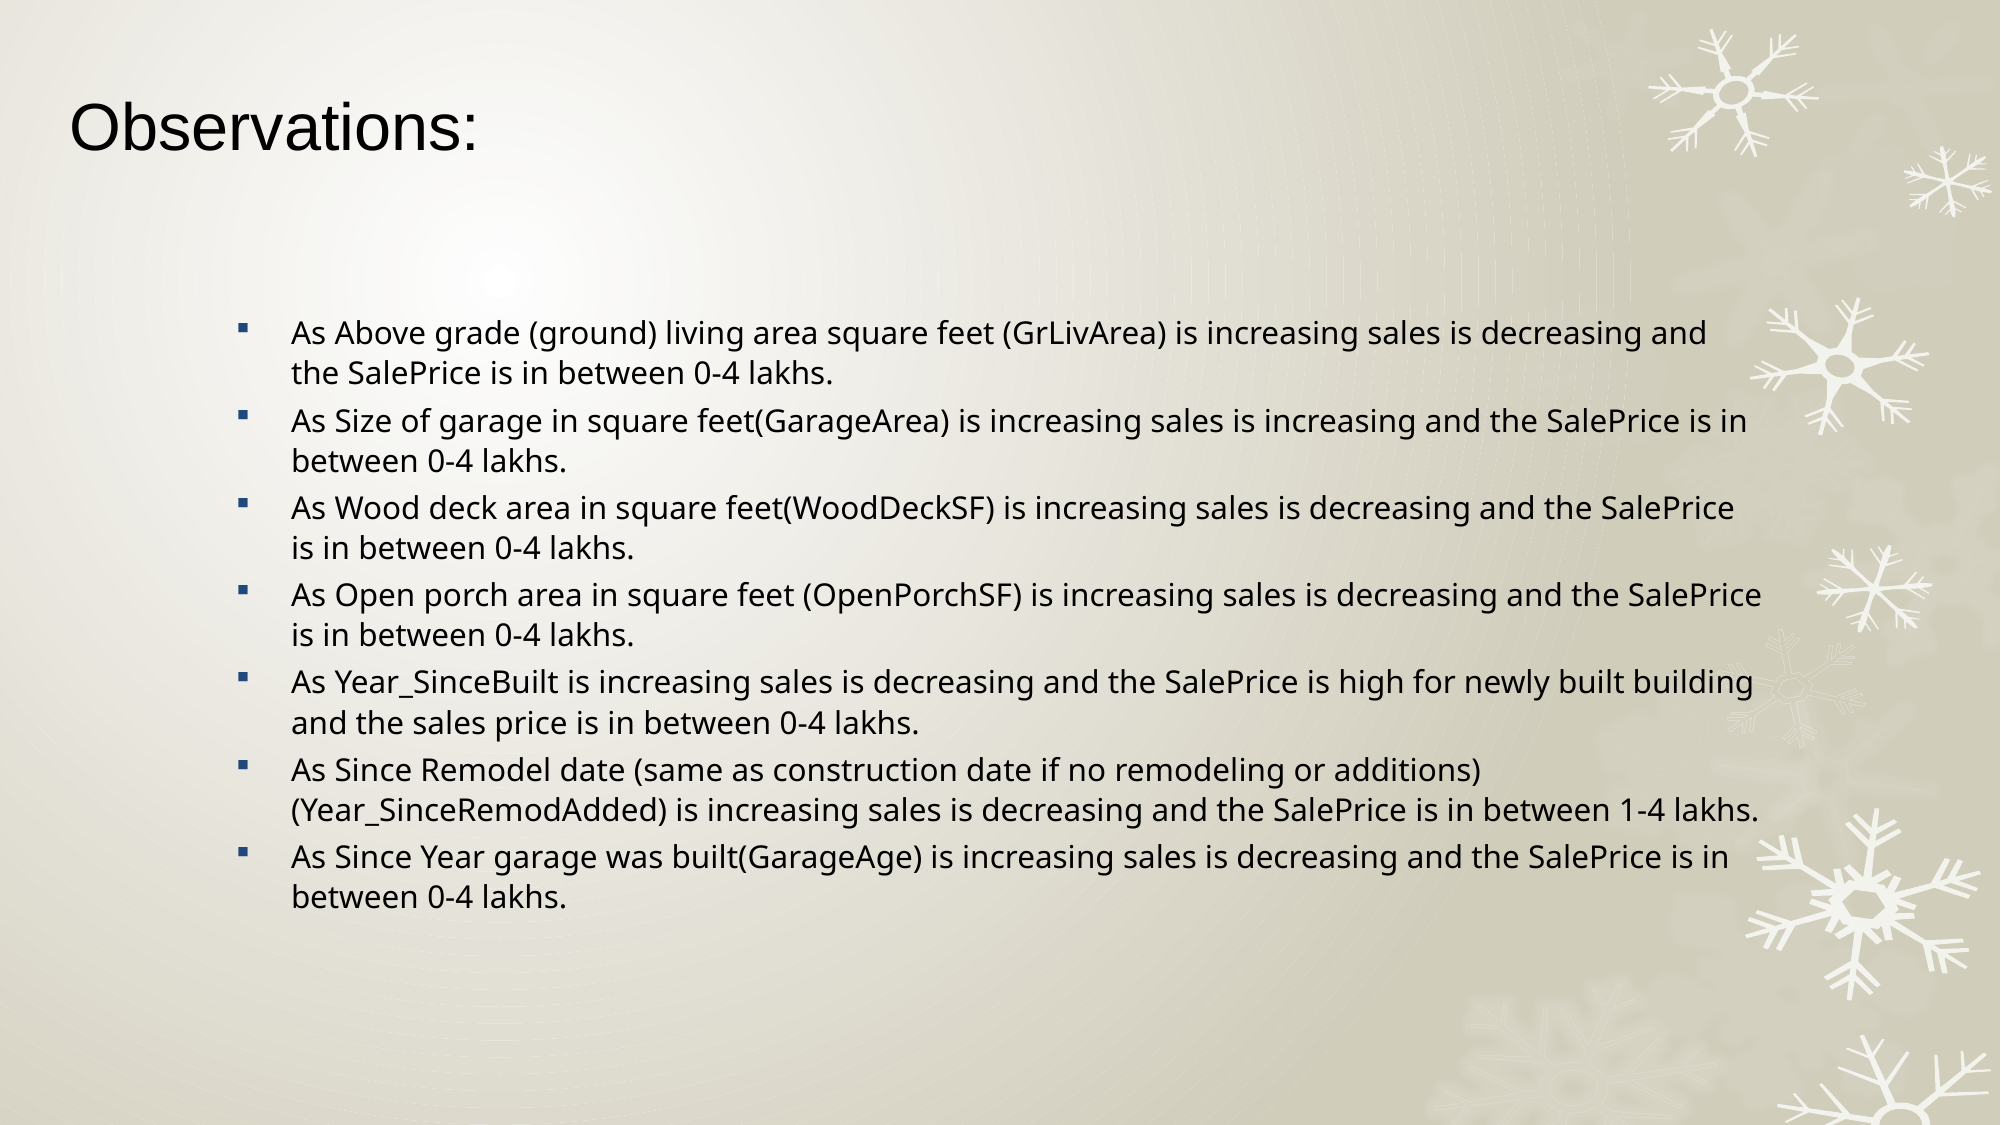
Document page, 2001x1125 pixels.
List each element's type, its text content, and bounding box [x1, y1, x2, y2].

list As Above grade (ground) living area square feet (GrLivArea) is increasing sales is decreasing and the SalePrice is in between 0-4 lakhs. As Size of garage in square feet(GarageArea) is increasing sales is increasing and the SalePrice is in between 0-4 lakhs. As Wood deck area in square feet(WoodDeckSF) is increasing sales is decreasing and the SalePrice is in between 0-4 lakhs. As Open porch area in square feet (OpenPorchSF) is increasing sales is decreasing and the SalePrice is in between 0-4 lakhs. As Year_SinceBuilt is increasing sales is decreasing and the SalePrice is high for newly built building and the sales price is in between 0-4 lakhs. As Since Remodel date (same as construction date if no remodeling or additions)(Year_SinceRemodAdded) is increasing sales is decreasing and the SalePrice is in between 1-4 lakhs. As Since Year garage was built(GarageAge) is increasing sales is decreasing and the SalePrice is in between 0-4 lakhs. [220, 296, 1780, 962]
title Observations: [54, 59, 1863, 189]
